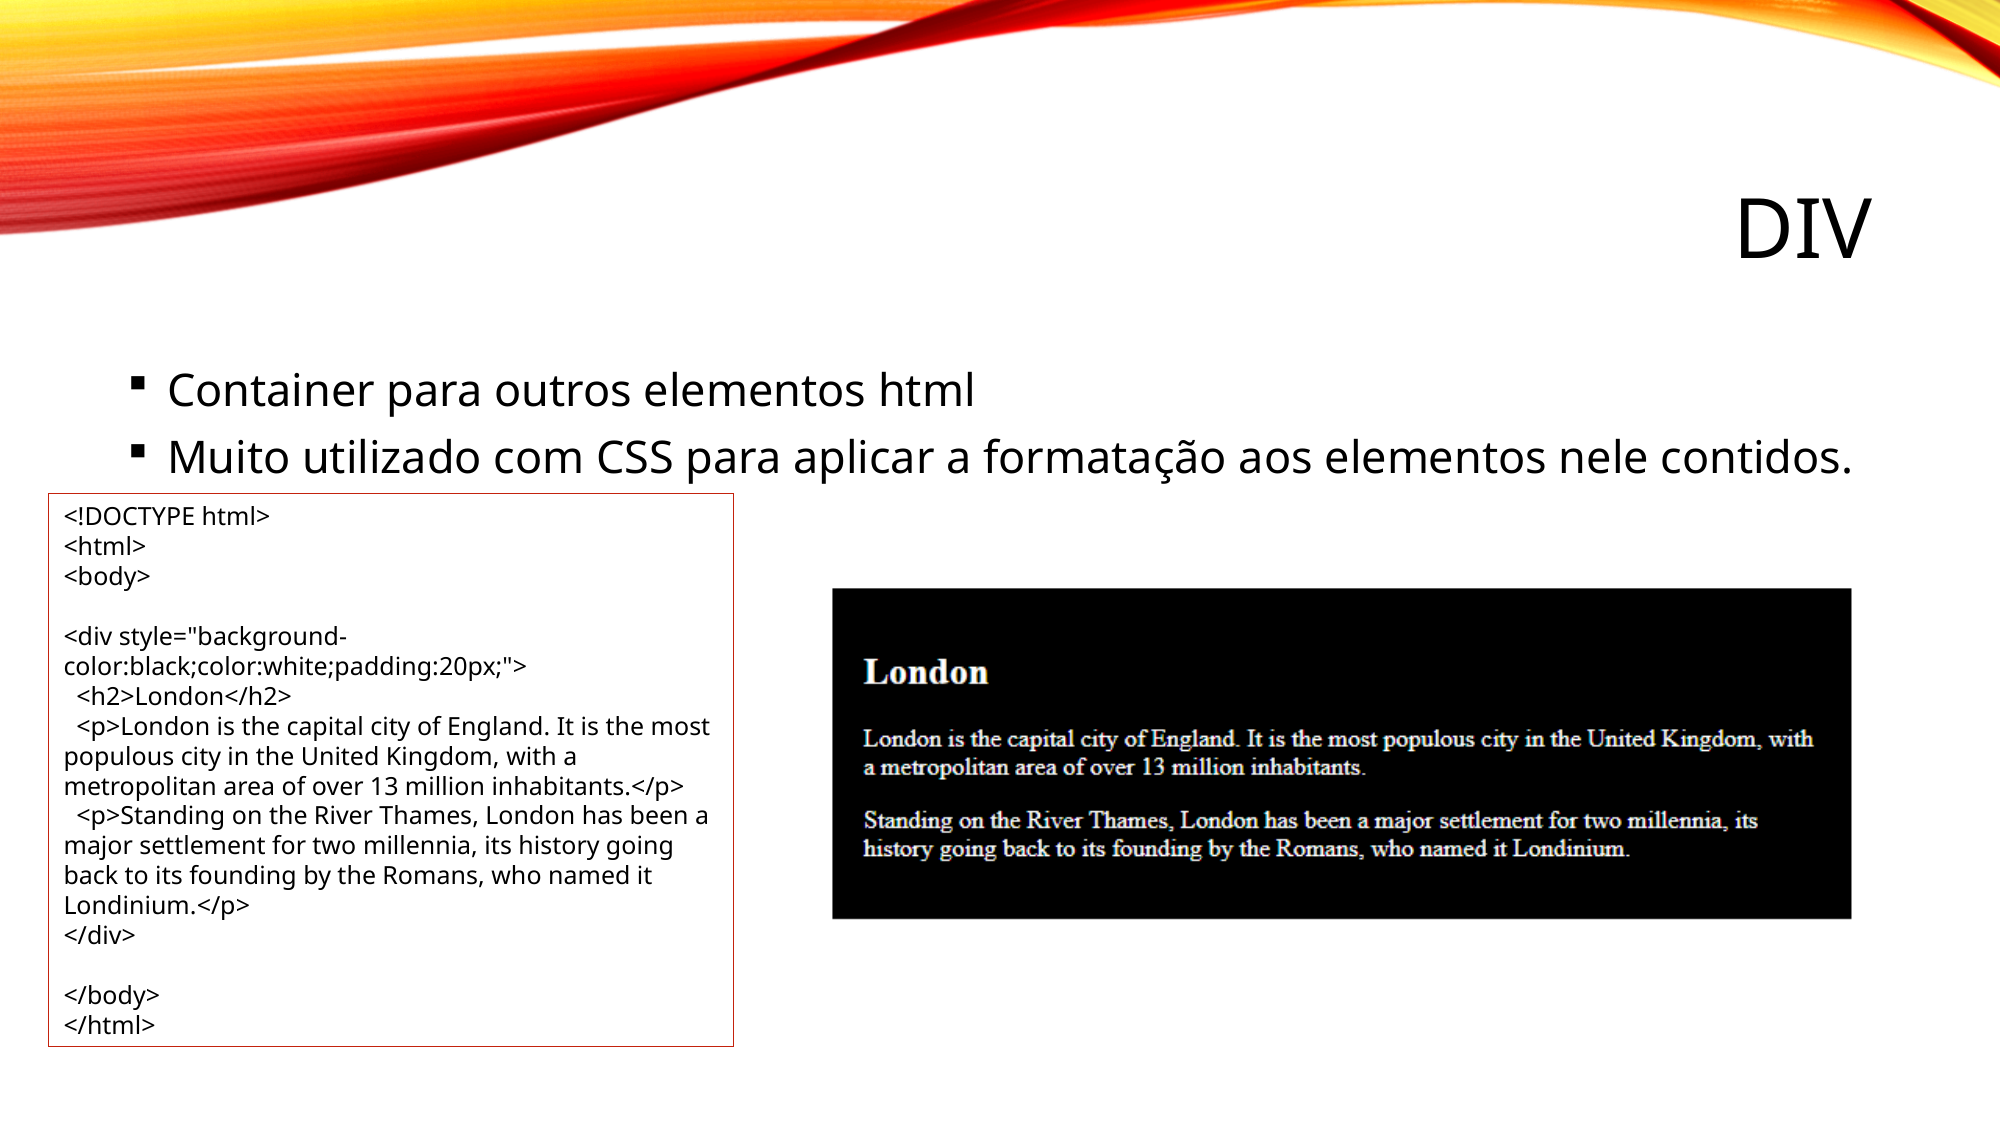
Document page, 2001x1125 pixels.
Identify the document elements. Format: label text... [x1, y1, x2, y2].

title DIV [474, 125, 1888, 338]
list Container para outros elementos html Muito utilizado com CSS para aplicar a formatação aos elementos nele contidos. [112, 360, 1888, 494]
picture [0, 0, 2000, 237]
picture [827, 587, 1858, 924]
text_box <!DOCTYPE html> <html> <body> <div style="background-color:black;color:white;padding:20px;"> <h2>London</h2> <p>London is the capital city of England. It is the most populous city in the United Kingdom, with a metropolitan area of over 13 million inhabitants.</p> <p>Standing on the River Thames, London has been a major settlement for two millennia, its history going back to its founding by the Romans, who named it Londinium.</p> </div> </body> </html> [48, 493, 734, 1047]
